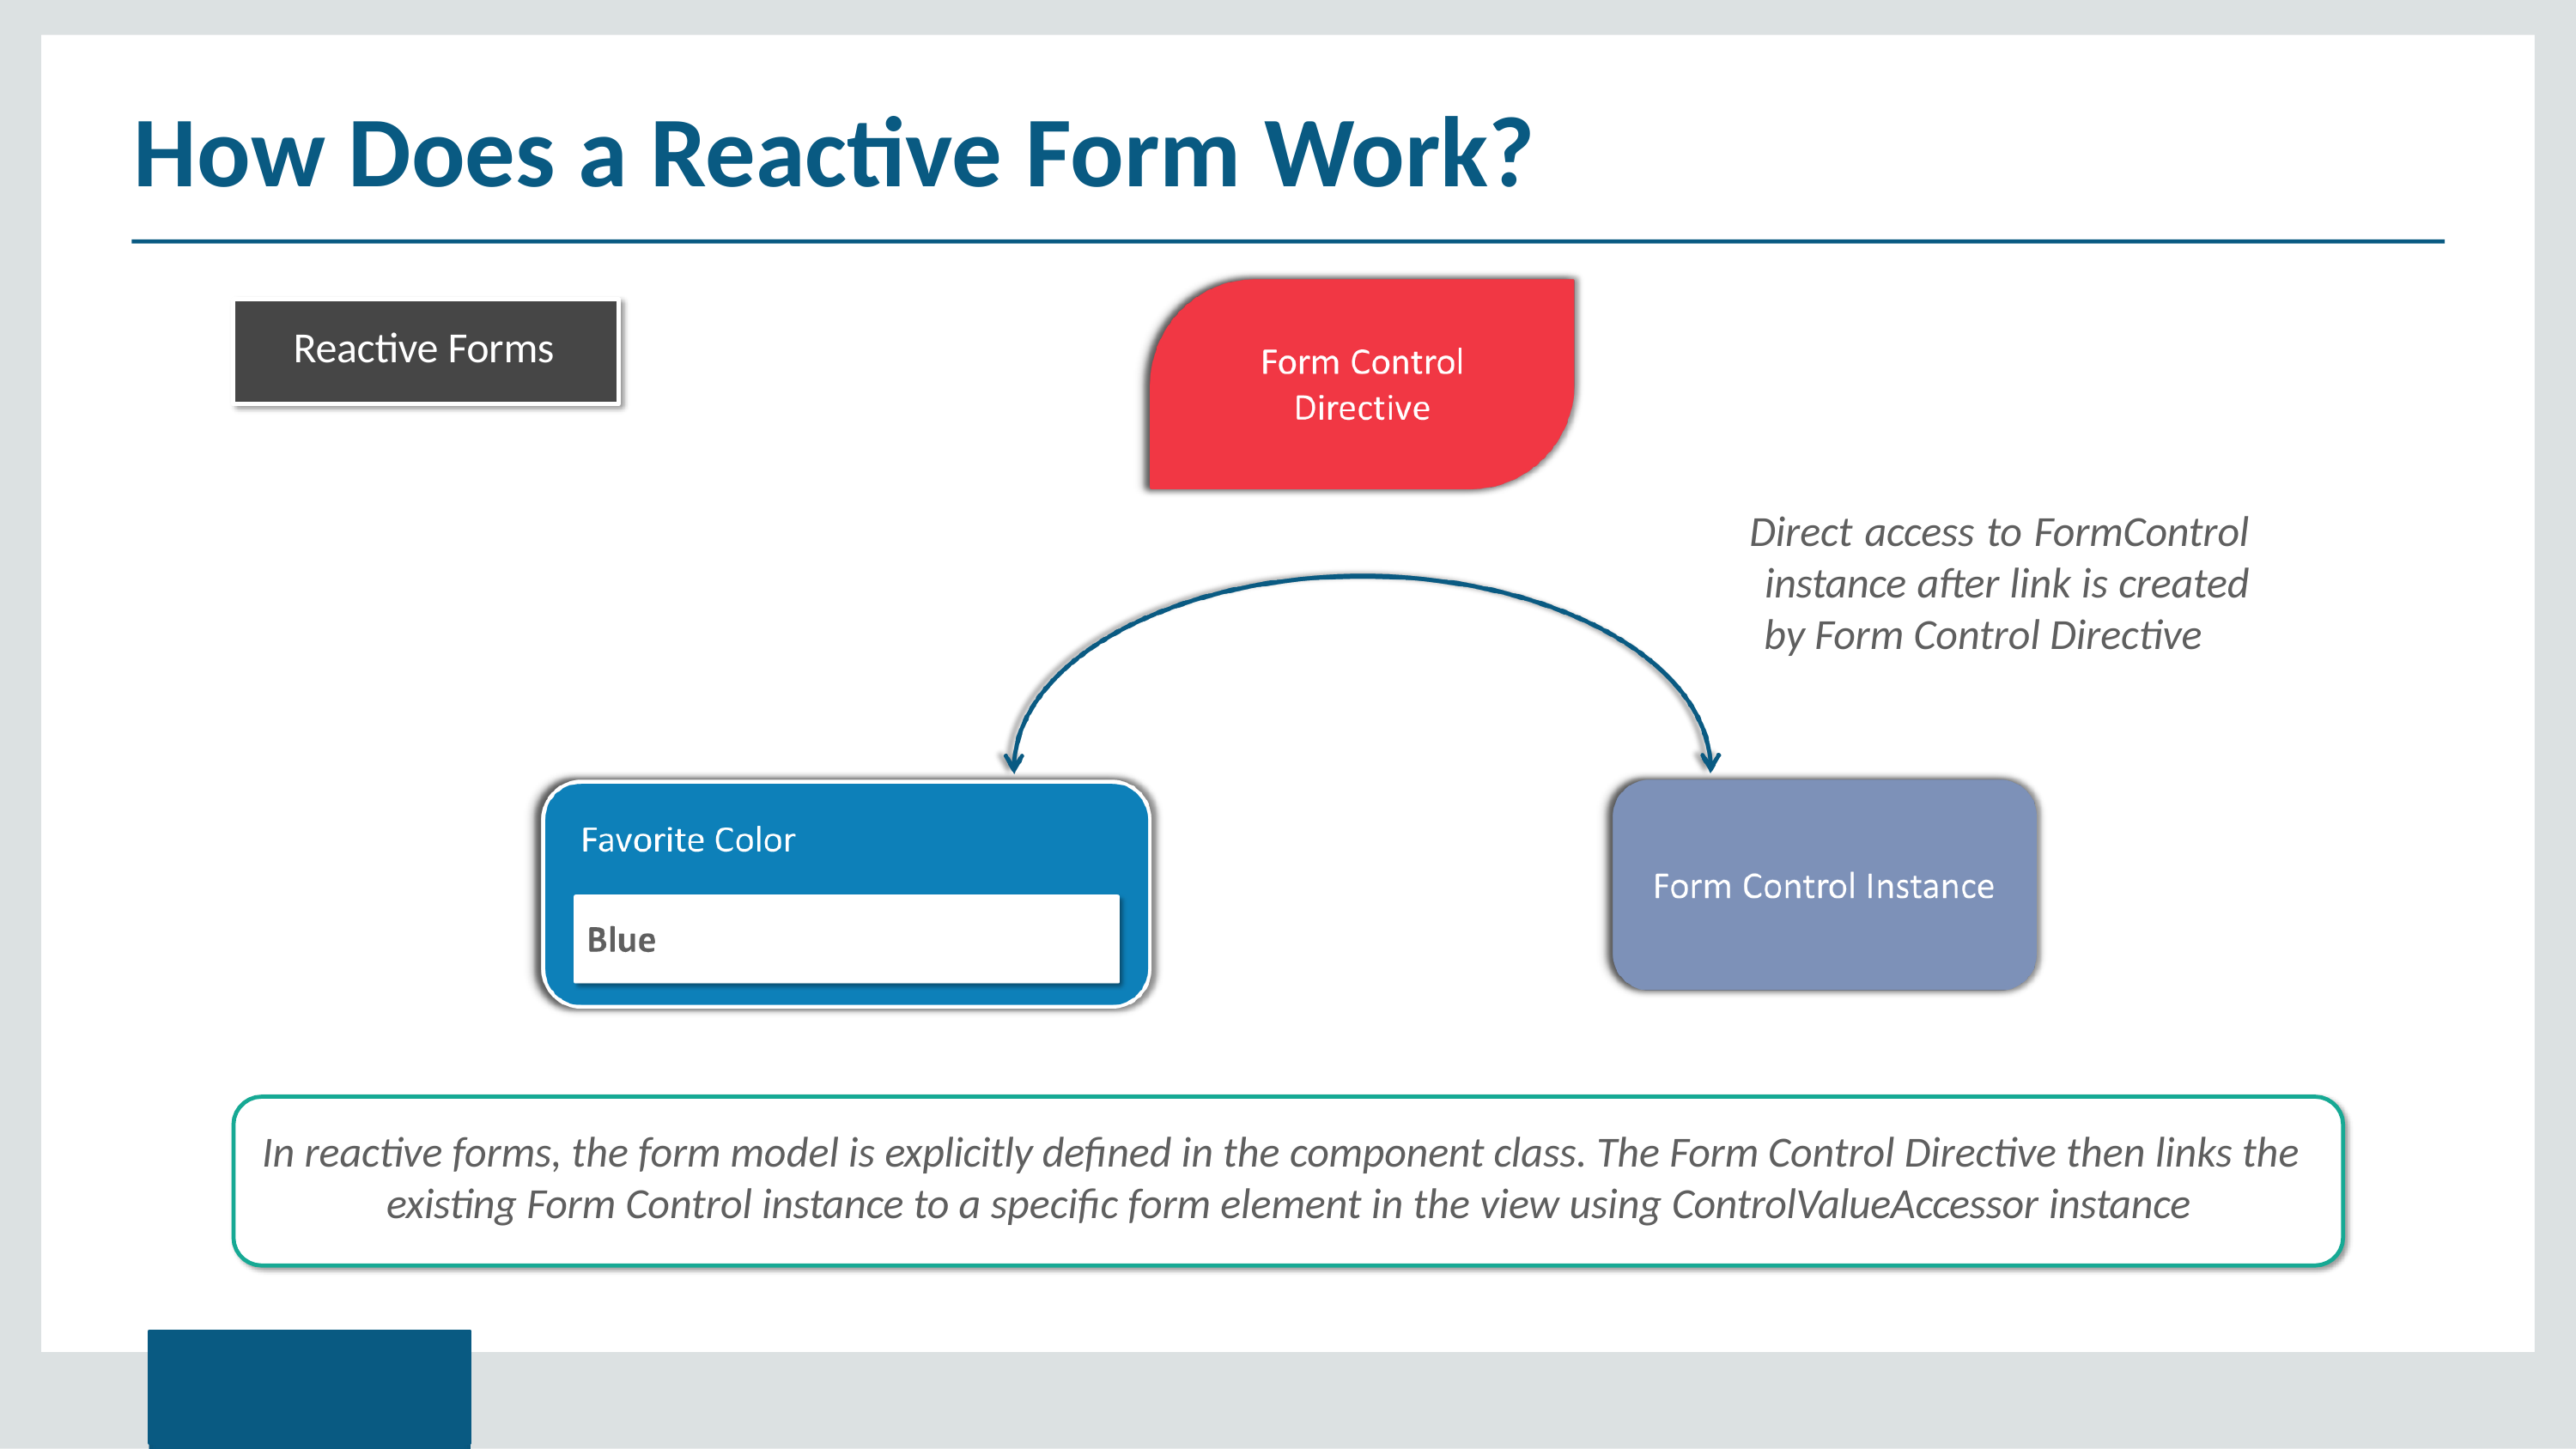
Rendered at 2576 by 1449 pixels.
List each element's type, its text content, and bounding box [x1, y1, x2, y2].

text_box Direct access to FormControl instance after link is created by Form Control Directive [2057, 500, 2251, 658]
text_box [227, 260, 2050, 1026]
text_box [147, 1329, 472, 1446]
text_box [229, 1094, 2355, 1277]
title How Does a Reactive Form Work? [131, 84, 1543, 329]
